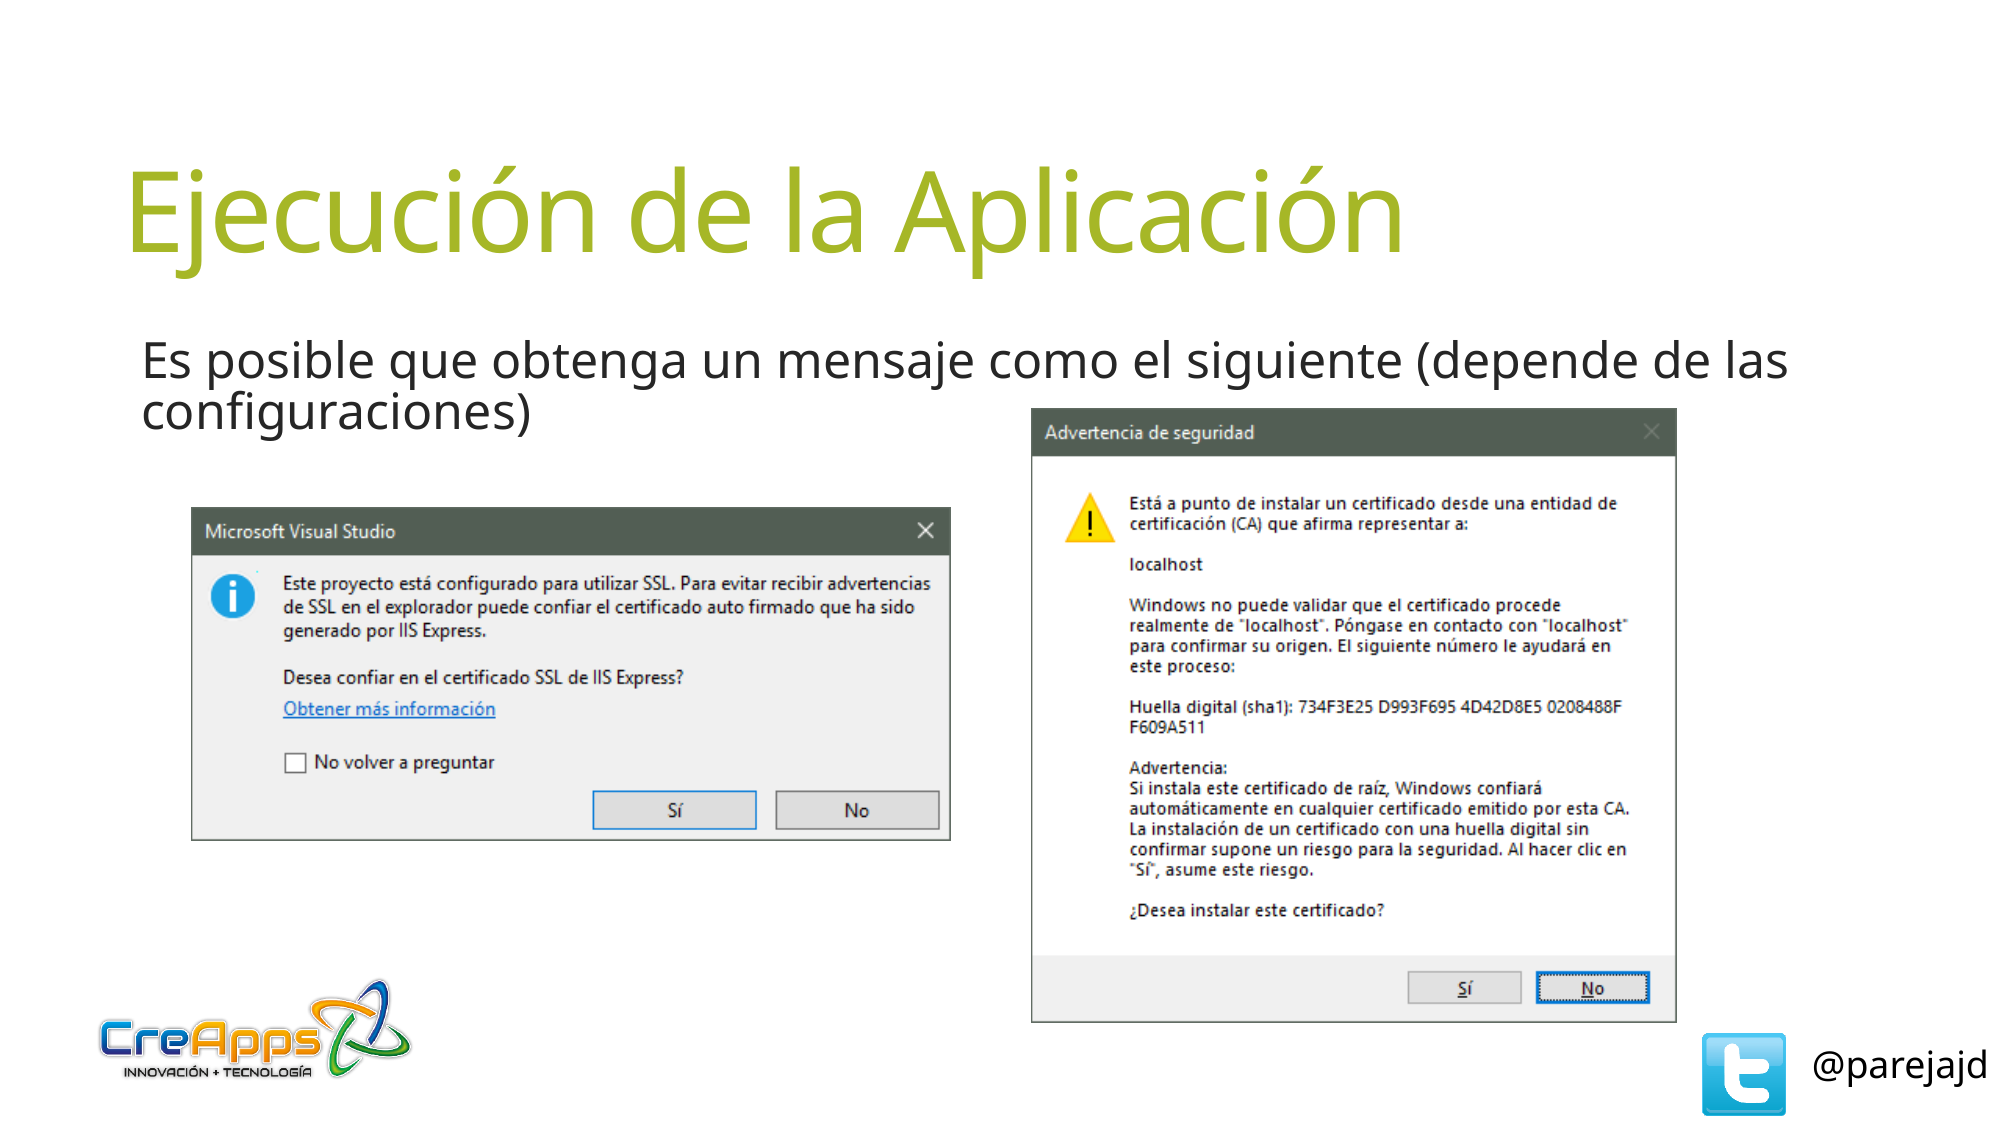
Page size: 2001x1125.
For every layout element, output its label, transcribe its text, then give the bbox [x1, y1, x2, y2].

title Ejecución de la Aplicación [107, 81, 1875, 354]
picture [1702, 1033, 1786, 1104]
picture [191, 507, 952, 841]
picture [1031, 407, 1678, 1023]
picture [96, 976, 414, 1081]
list Es posible que obtenga un mensaje como el siguiente (depende de las configuraciones) [111, 329, 1876, 948]
